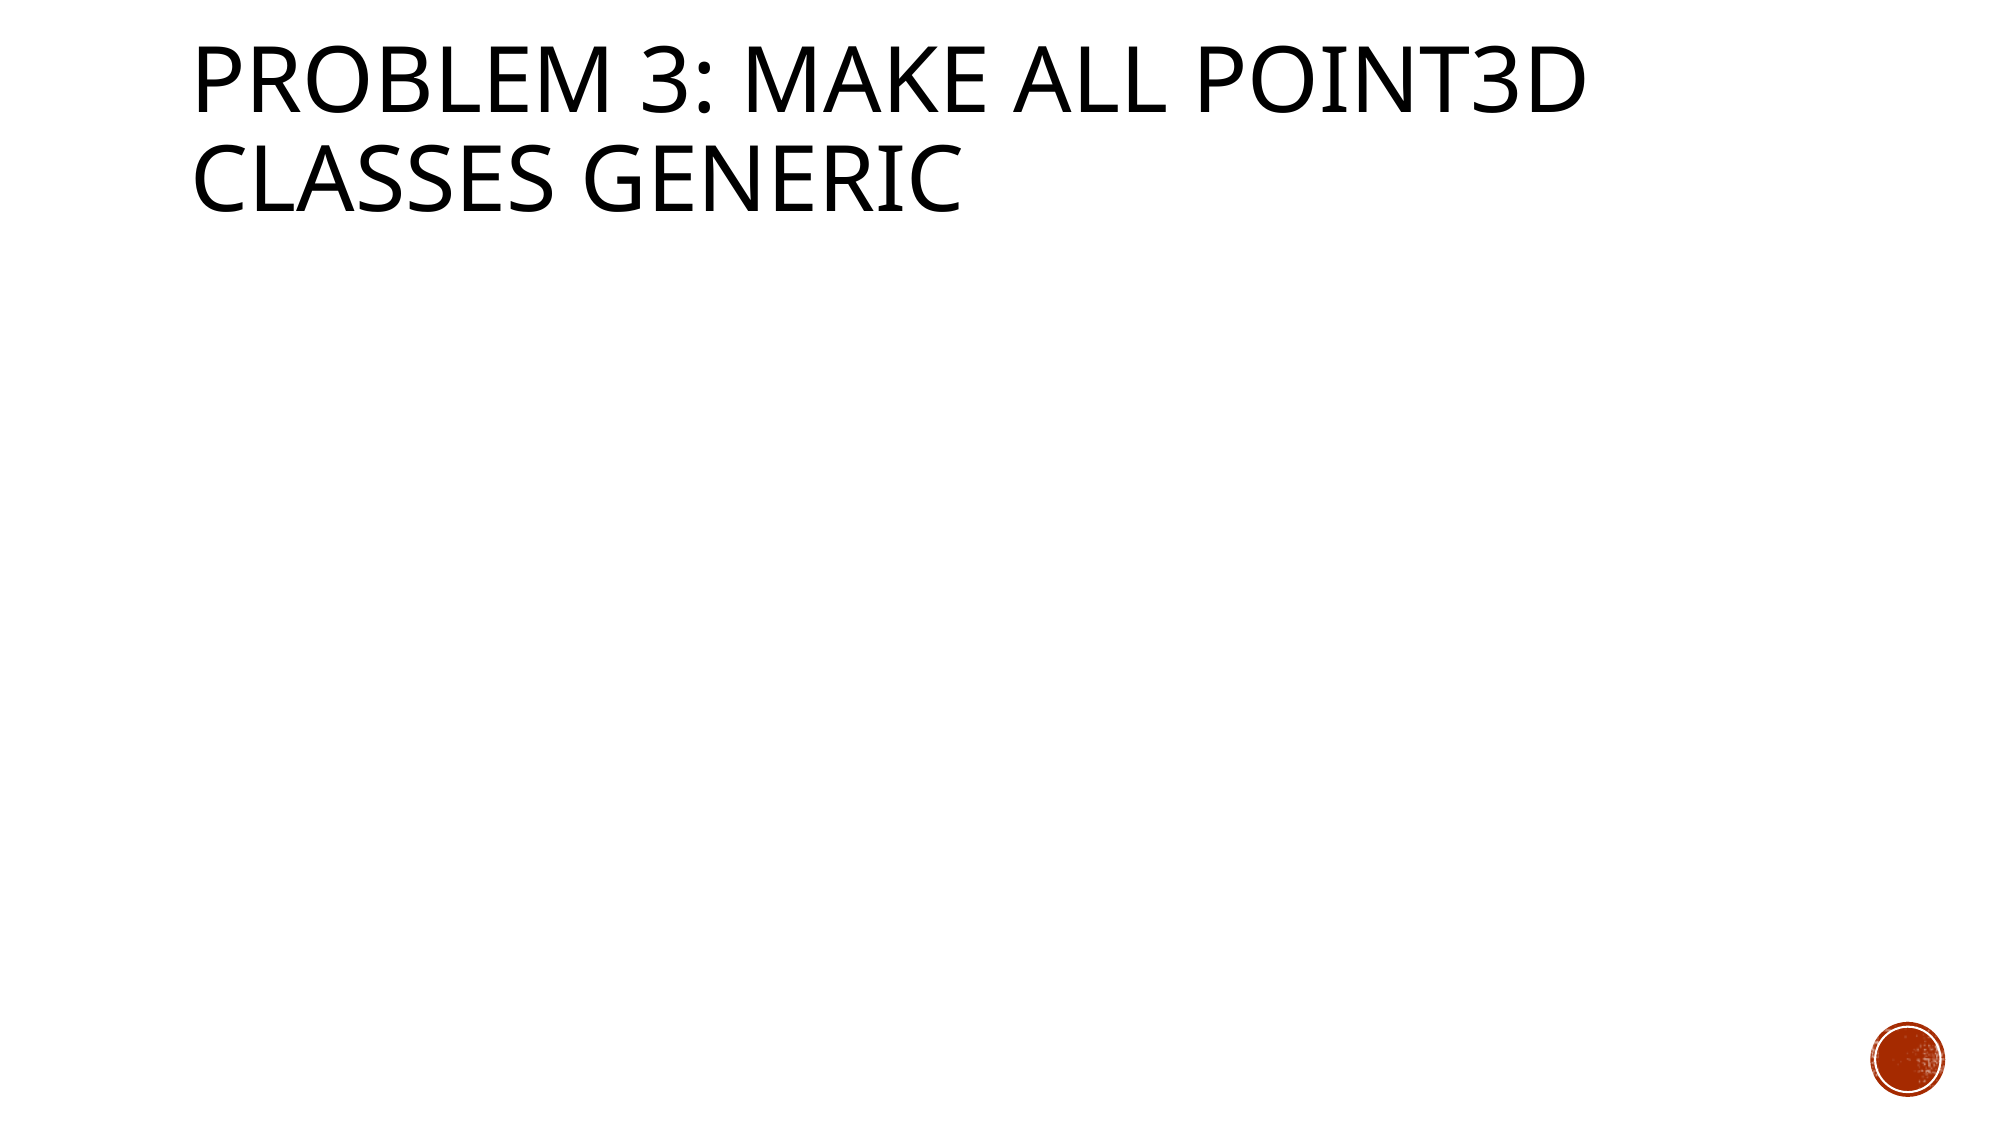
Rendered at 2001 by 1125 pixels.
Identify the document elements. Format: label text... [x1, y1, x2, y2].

title Problem 3: Make All Point3d classes generic [175, 0, 1826, 264]
